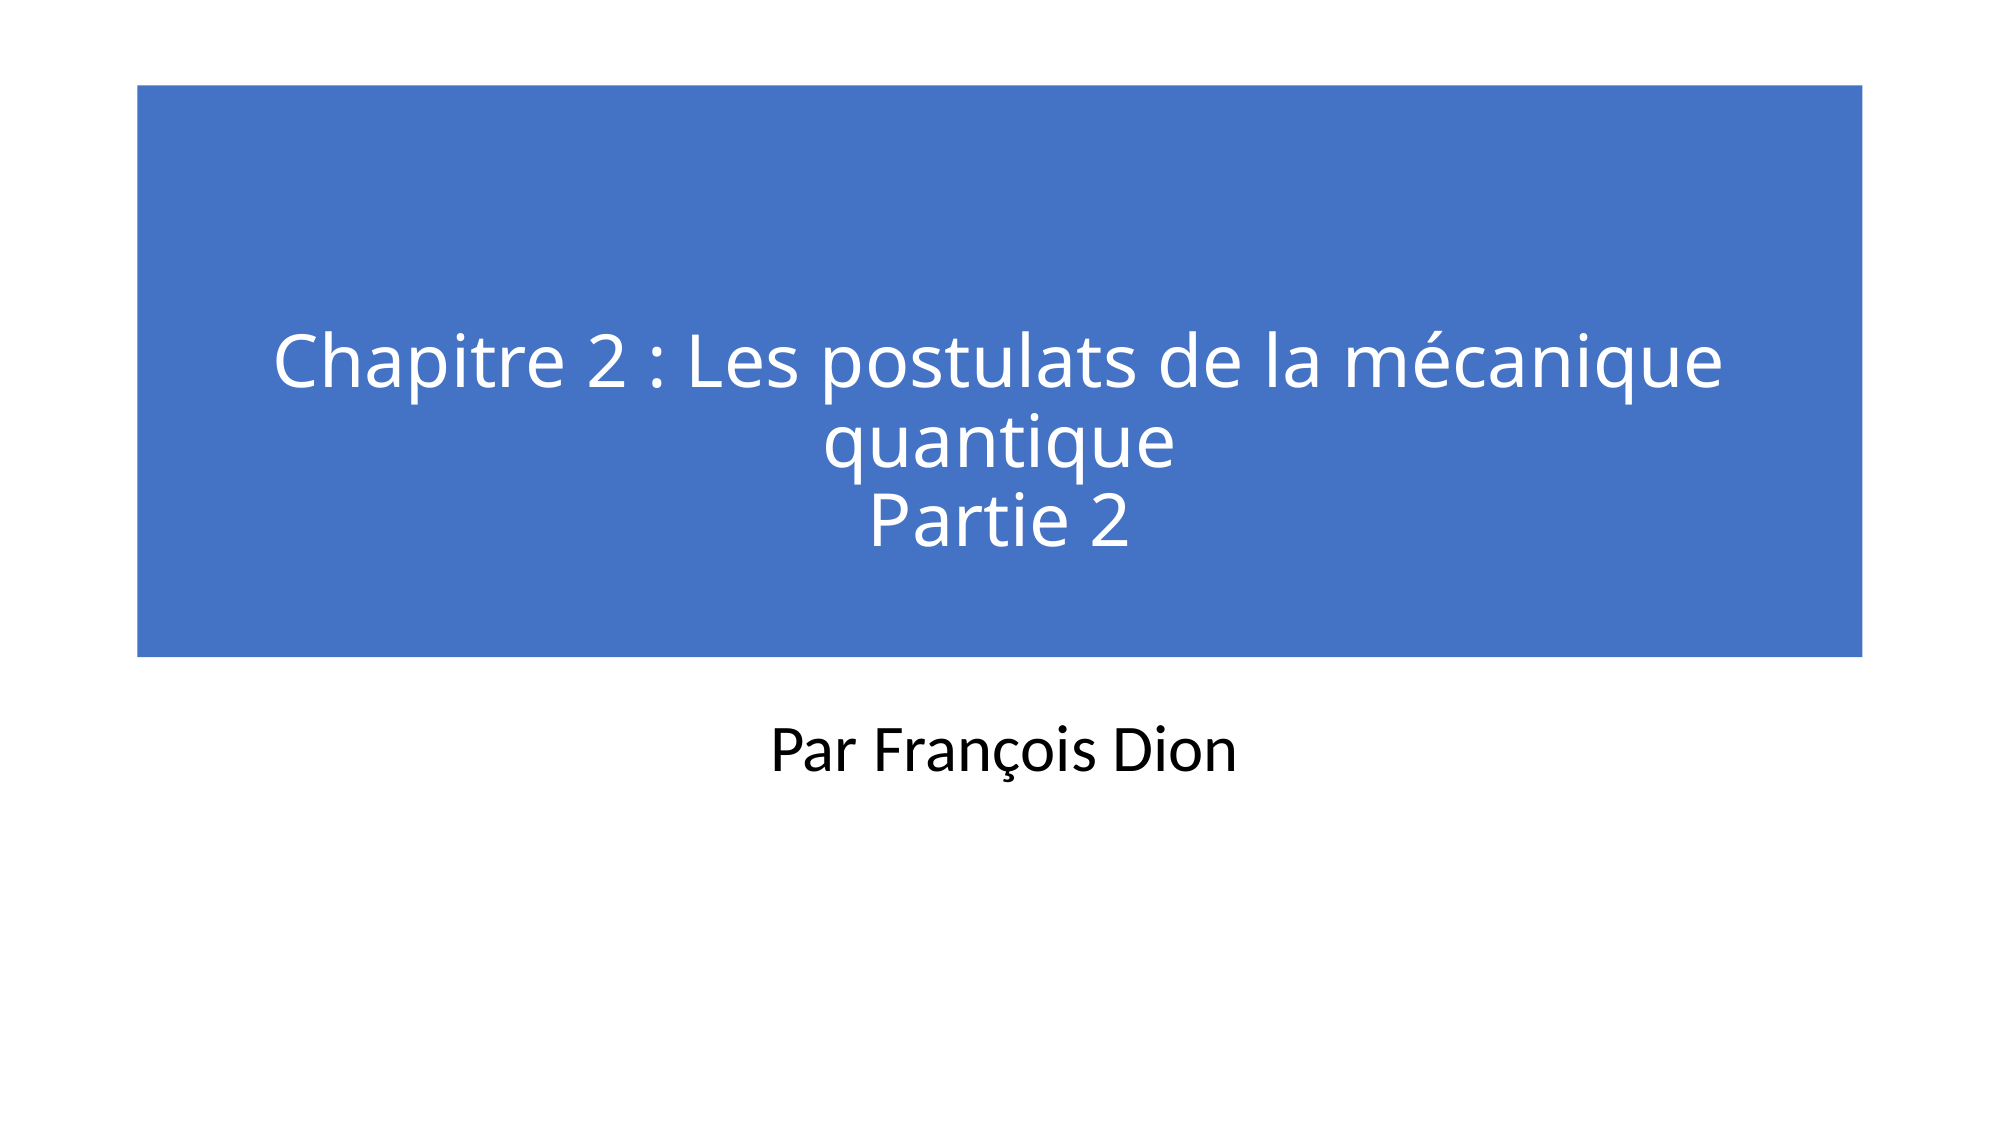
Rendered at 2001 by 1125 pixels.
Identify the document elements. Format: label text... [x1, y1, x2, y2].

title Chapitre 2 : Les postulats de la mécanique quantique Partie 2 [218, 157, 1782, 570]
text_box [136, 84, 1863, 658]
subtitle Par François Dion [218, 706, 1791, 945]
